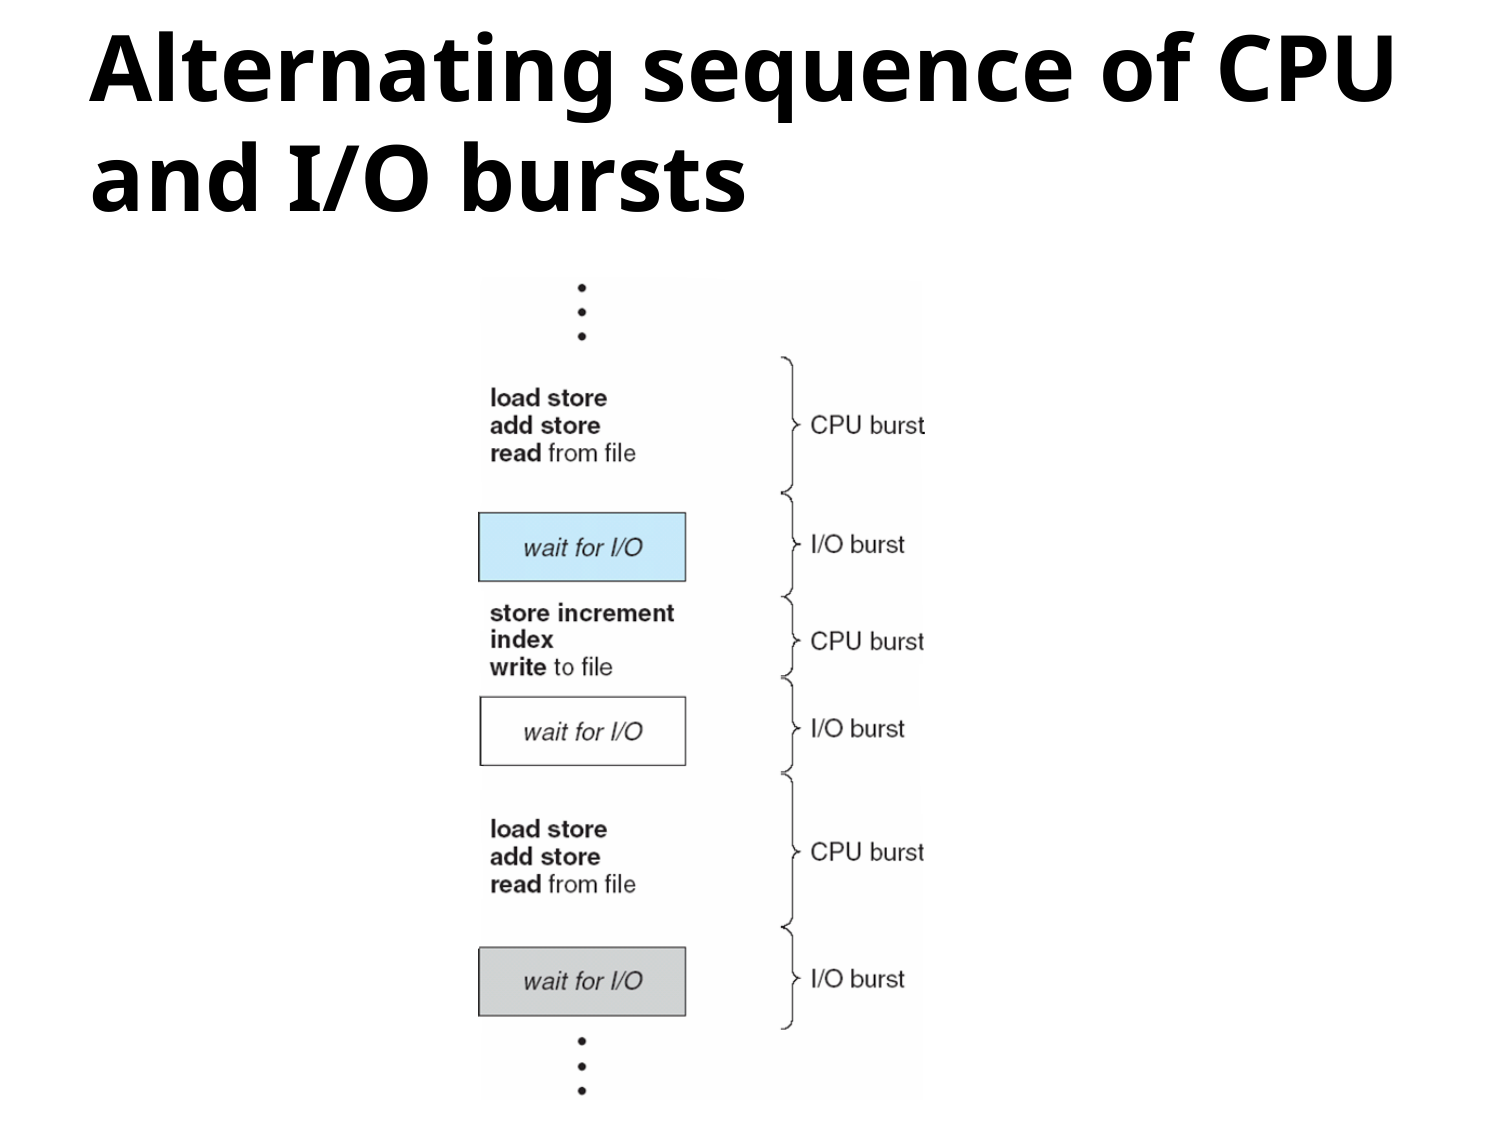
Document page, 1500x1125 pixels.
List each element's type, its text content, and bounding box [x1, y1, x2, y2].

picture [476, 273, 927, 1100]
text_box Alternating sequence of CPU and I/O bursts [75, 49, 1425, 238]
